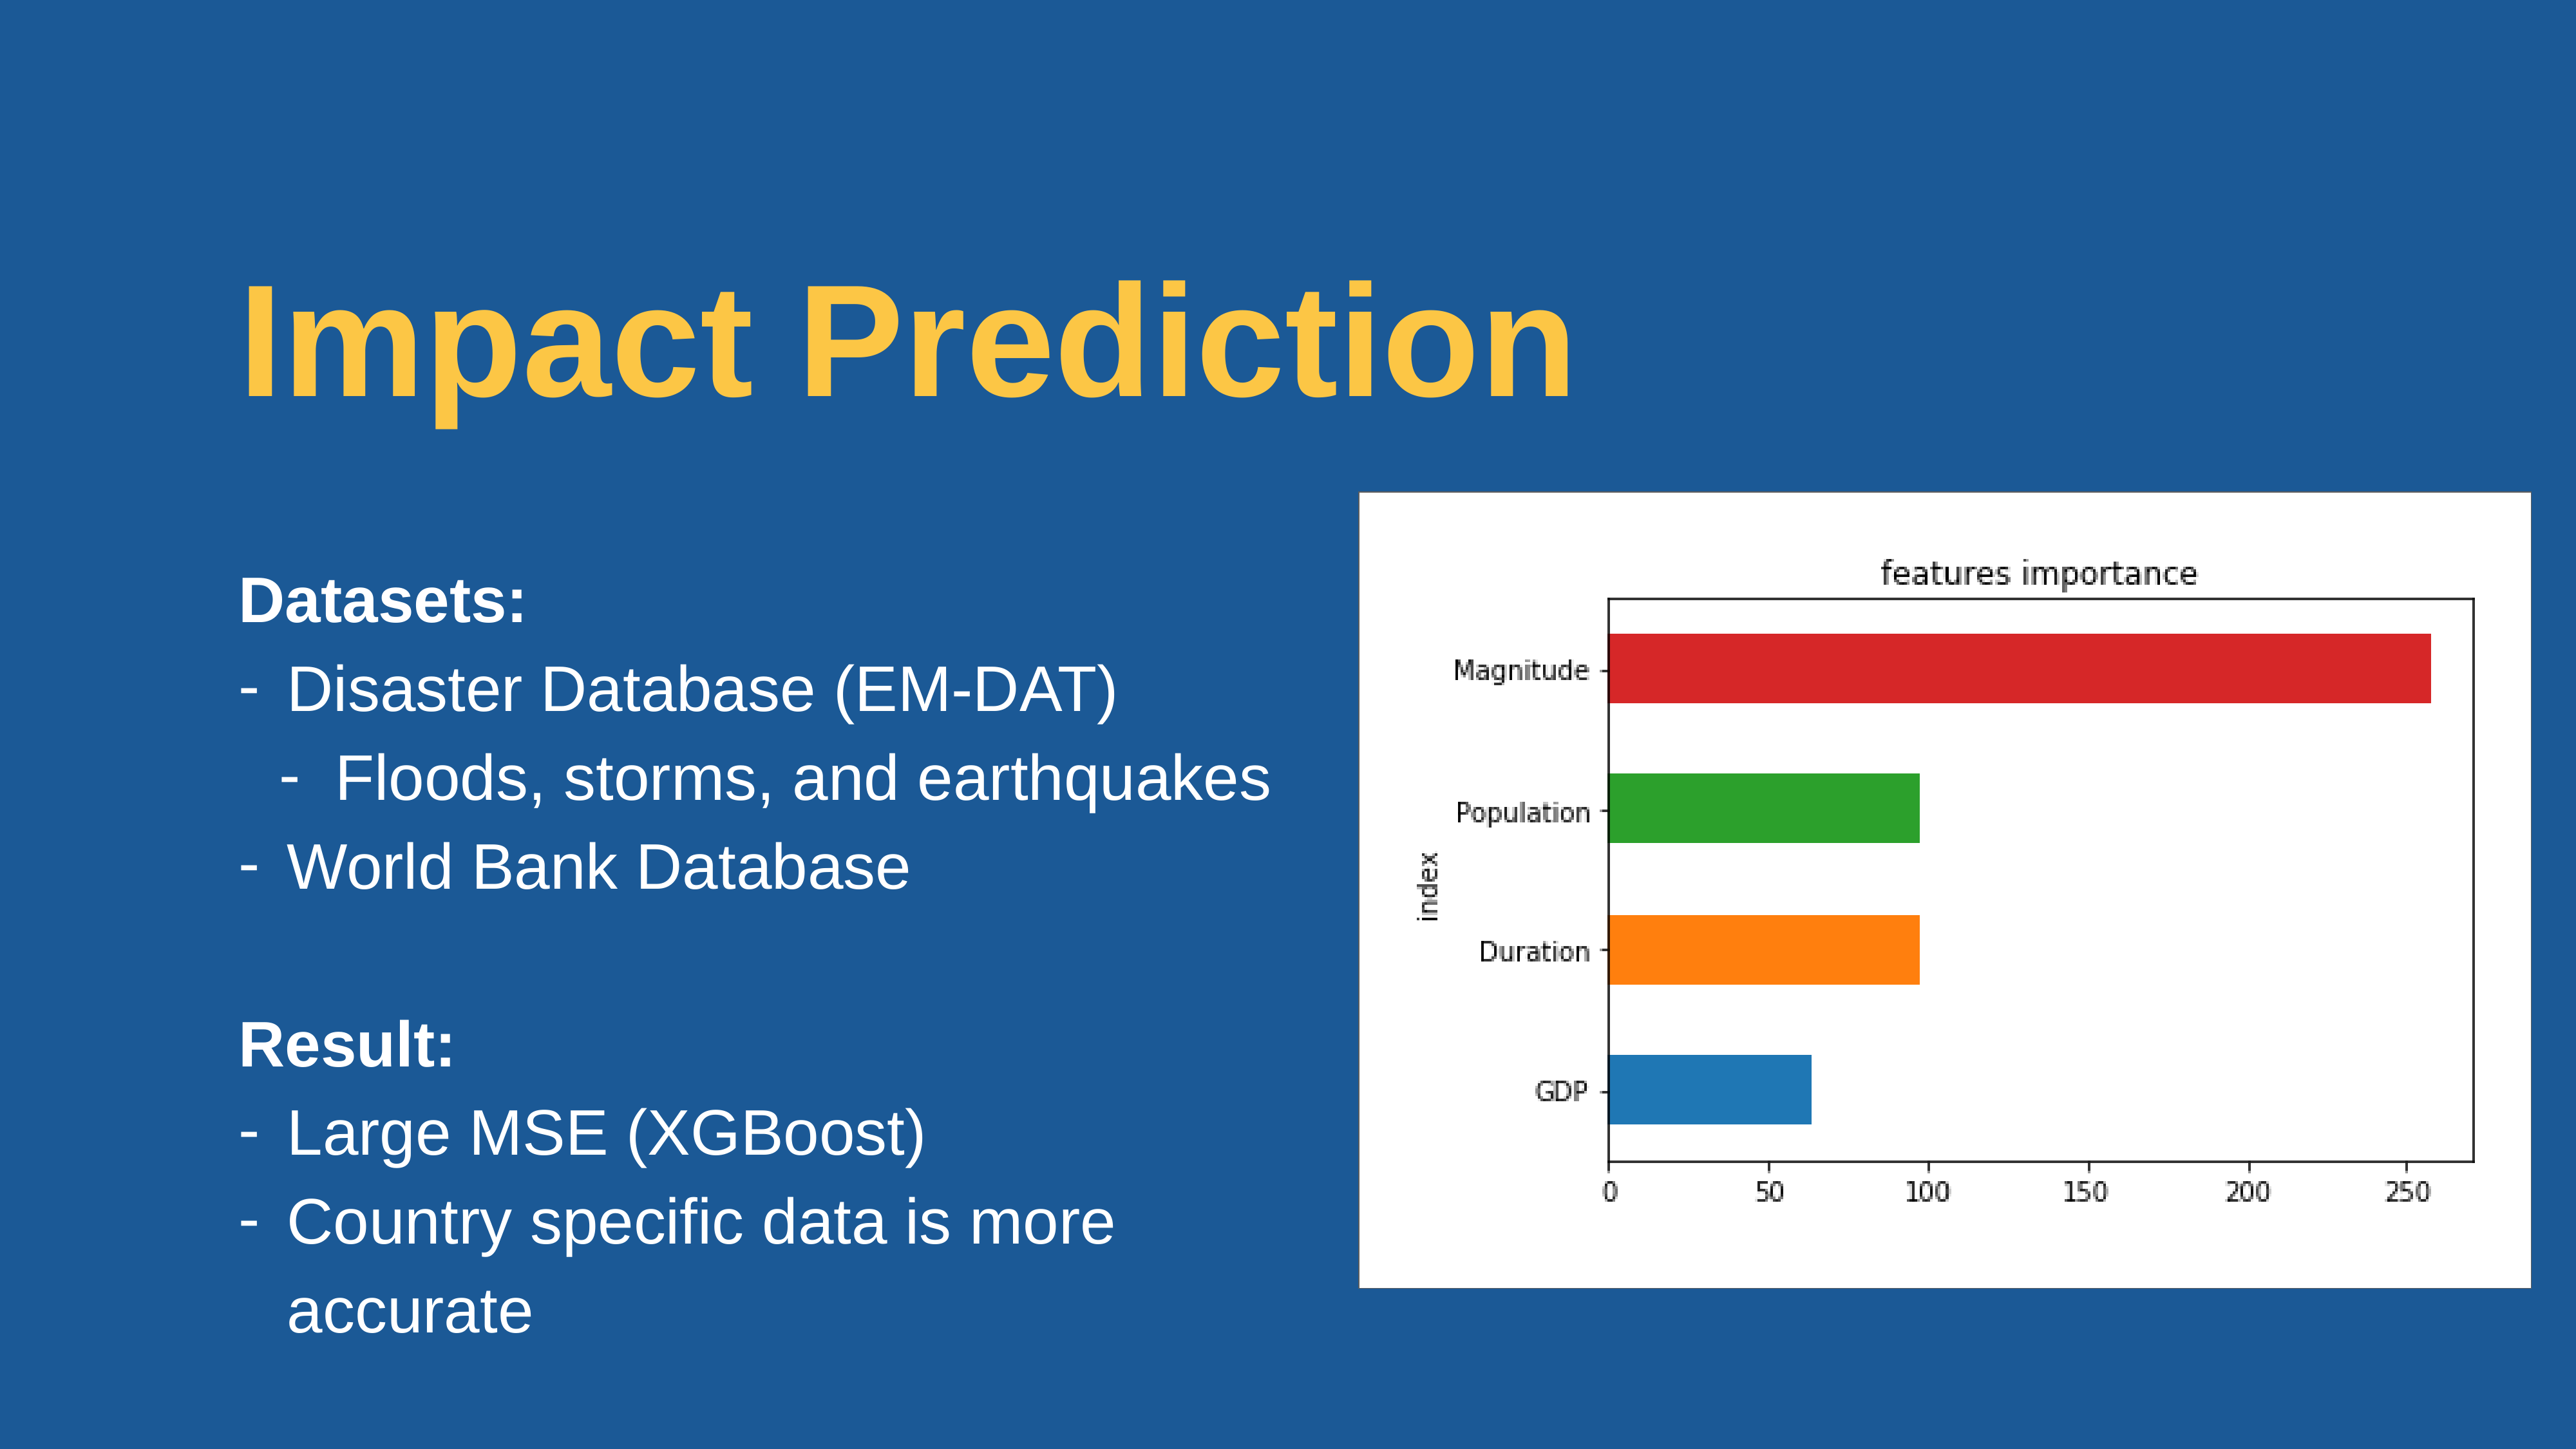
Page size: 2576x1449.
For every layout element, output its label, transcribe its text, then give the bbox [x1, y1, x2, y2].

picture [1398, 541, 2499, 1223]
text_box [1358, 492, 2532, 1289]
text_box Datasets: Disaster Database (EM-DAT) Floods, storms, and earthquakes World Bank Database Result: Large MSE (XGBoost) Country specific data is more accurate [233, 541, 1292, 1302]
text_box Impact Prediction [233, 154, 2293, 511]
